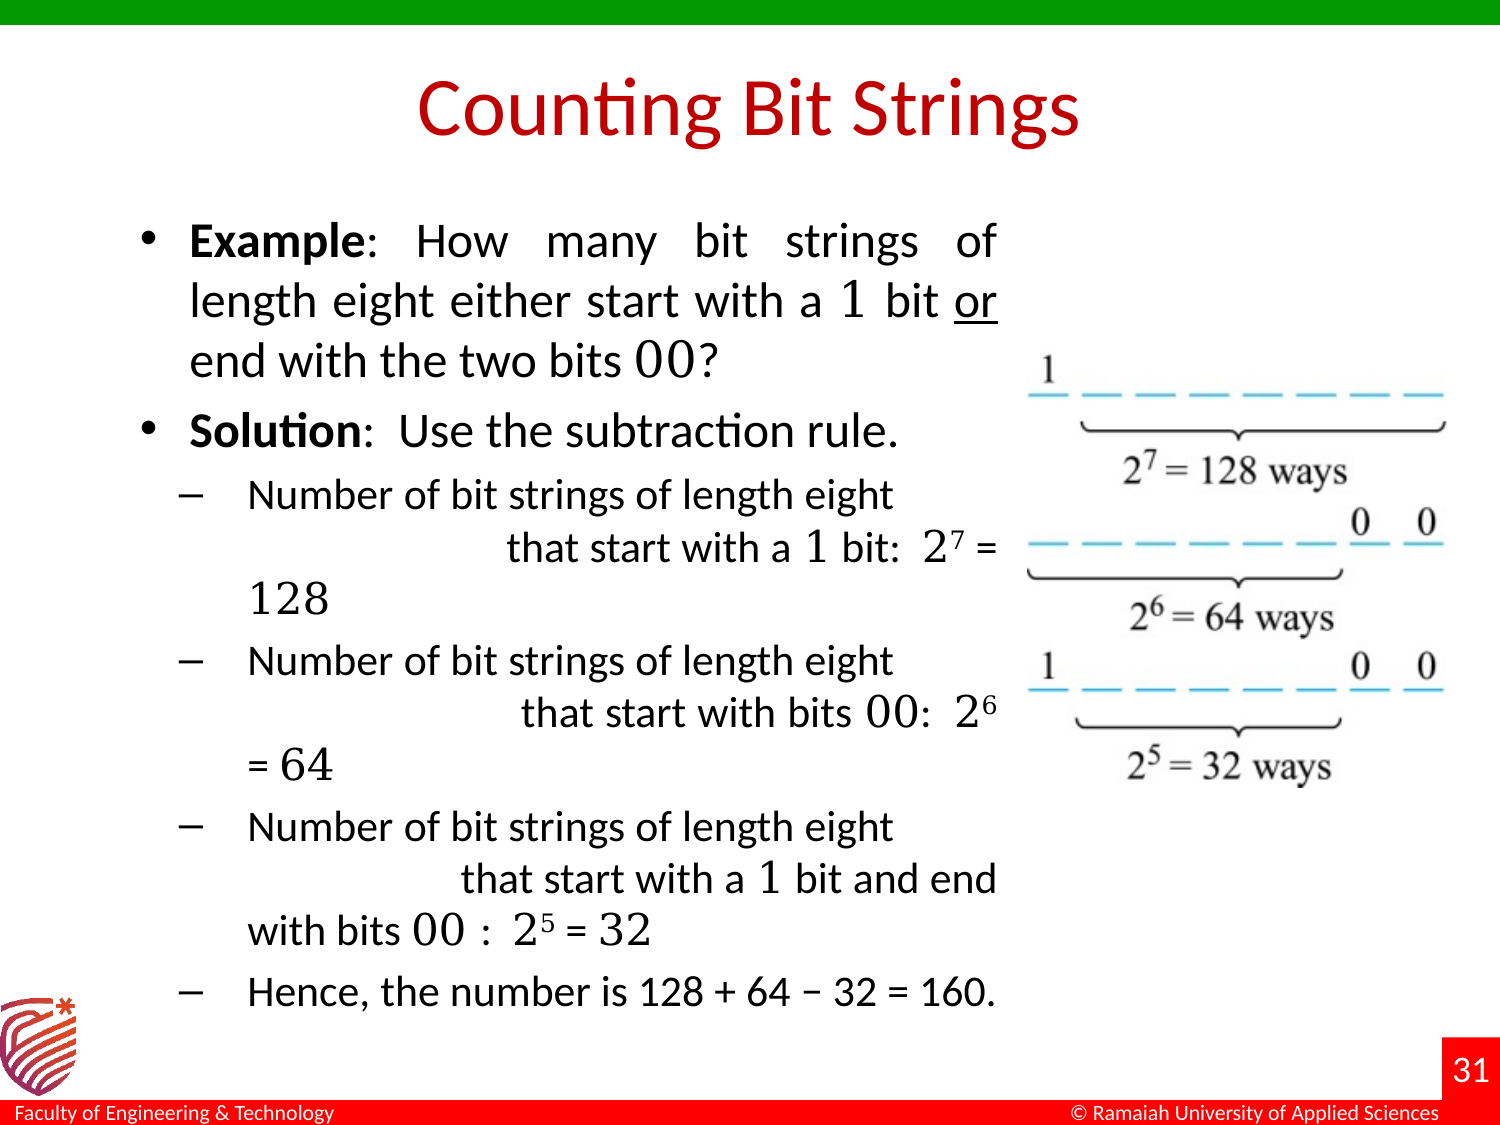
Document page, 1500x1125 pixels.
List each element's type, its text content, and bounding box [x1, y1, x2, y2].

list Example: How many bit strings of length eight either start with a 1 bit or end with the two bits 00? Solution: Use the subtraction rule. Number of bit strings of length eight that start with a 1 bit: 27 = 128 Number of bit strings of length eight that start with bits 00: 26 = 64 Number of bit strings of length eight that start with a 1 bit and end with bits 00 : 25 = 32 Hence, the number is 128 + 64 − 32 = 160. [125, 200, 1013, 1075]
picture [1027, 349, 1451, 788]
picture [0, 997, 76, 1096]
title Counting Bit Strings [75, 45, 1425, 233]
